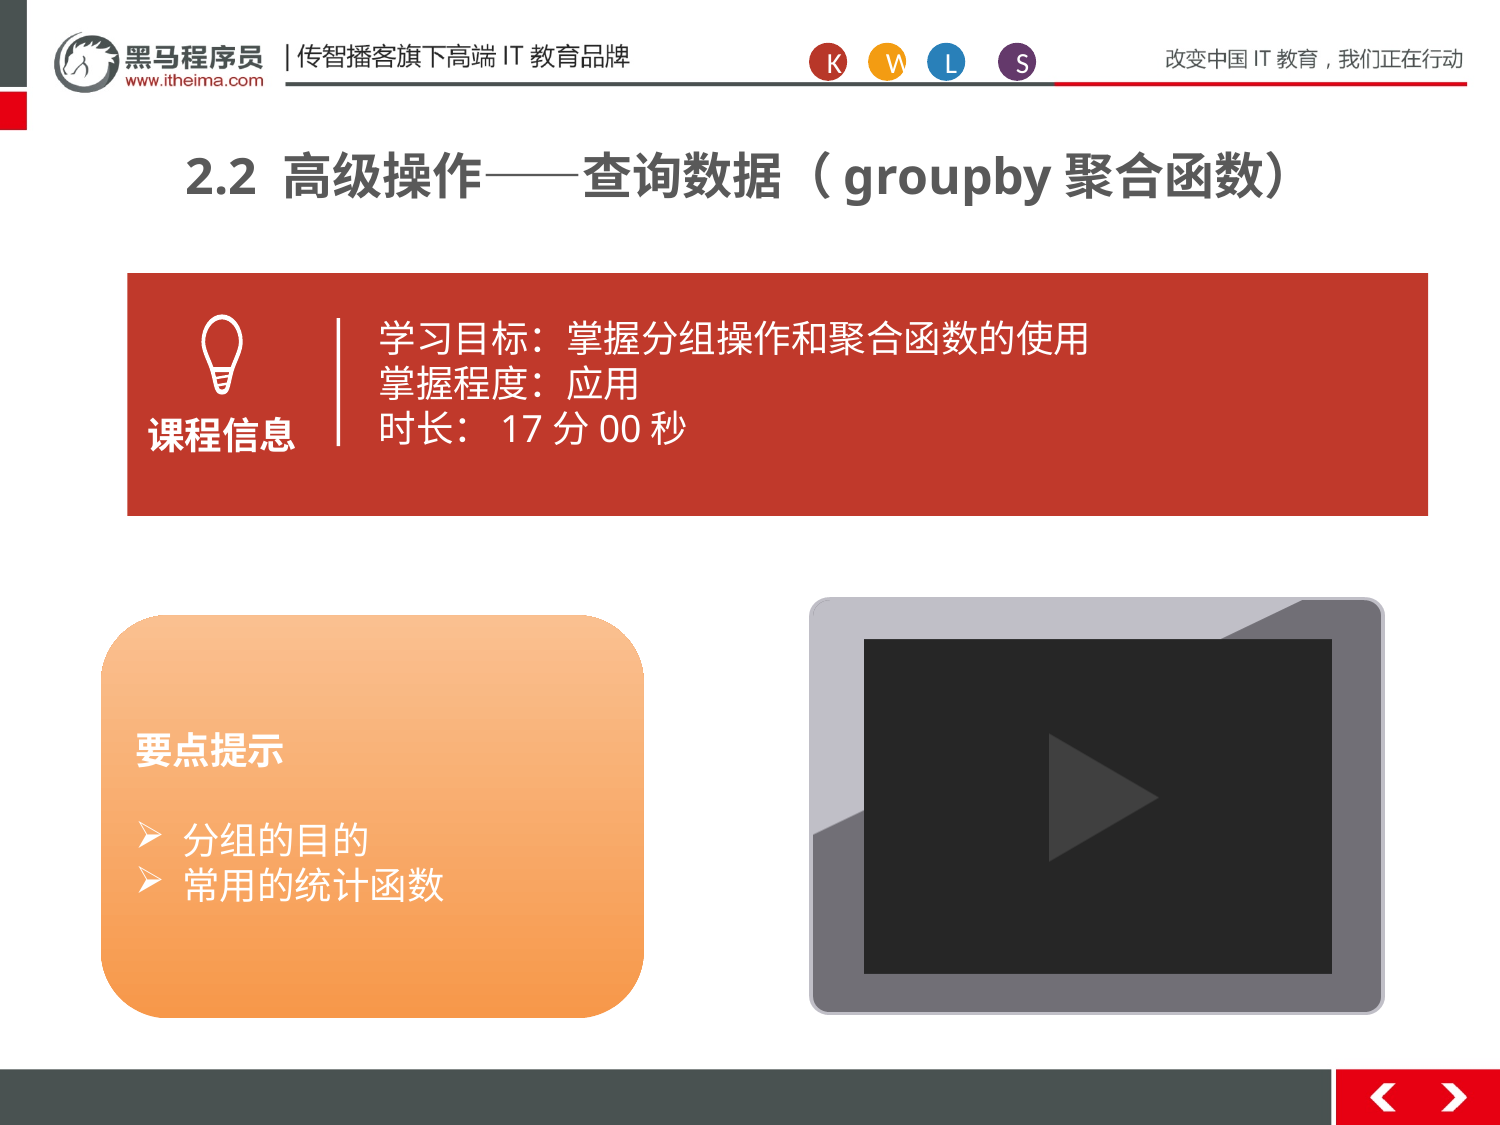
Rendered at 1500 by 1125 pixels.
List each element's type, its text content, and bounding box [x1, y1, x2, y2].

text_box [130, 314, 314, 466]
text_box K [806, 40, 850, 83]
text_box 要点提示 分组的目的 常用的统计函数 [100, 615, 644, 1019]
text_box S [995, 40, 1039, 83]
picture [0, 209, 1500, 1125]
text_box W [866, 40, 909, 83]
picture [0, 0, 1500, 137]
text_box 2.2 高级操作——查询数据（groupby聚合函数） [0, 137, 1500, 209]
text_box [125, 271, 1430, 518]
text_box L [925, 40, 968, 83]
text_box [335, 316, 342, 448]
text_box 学习目标：掌握分组操作和聚合函数的使用 掌握程度：应用 时长：17分00秒 [364, 307, 1329, 458]
